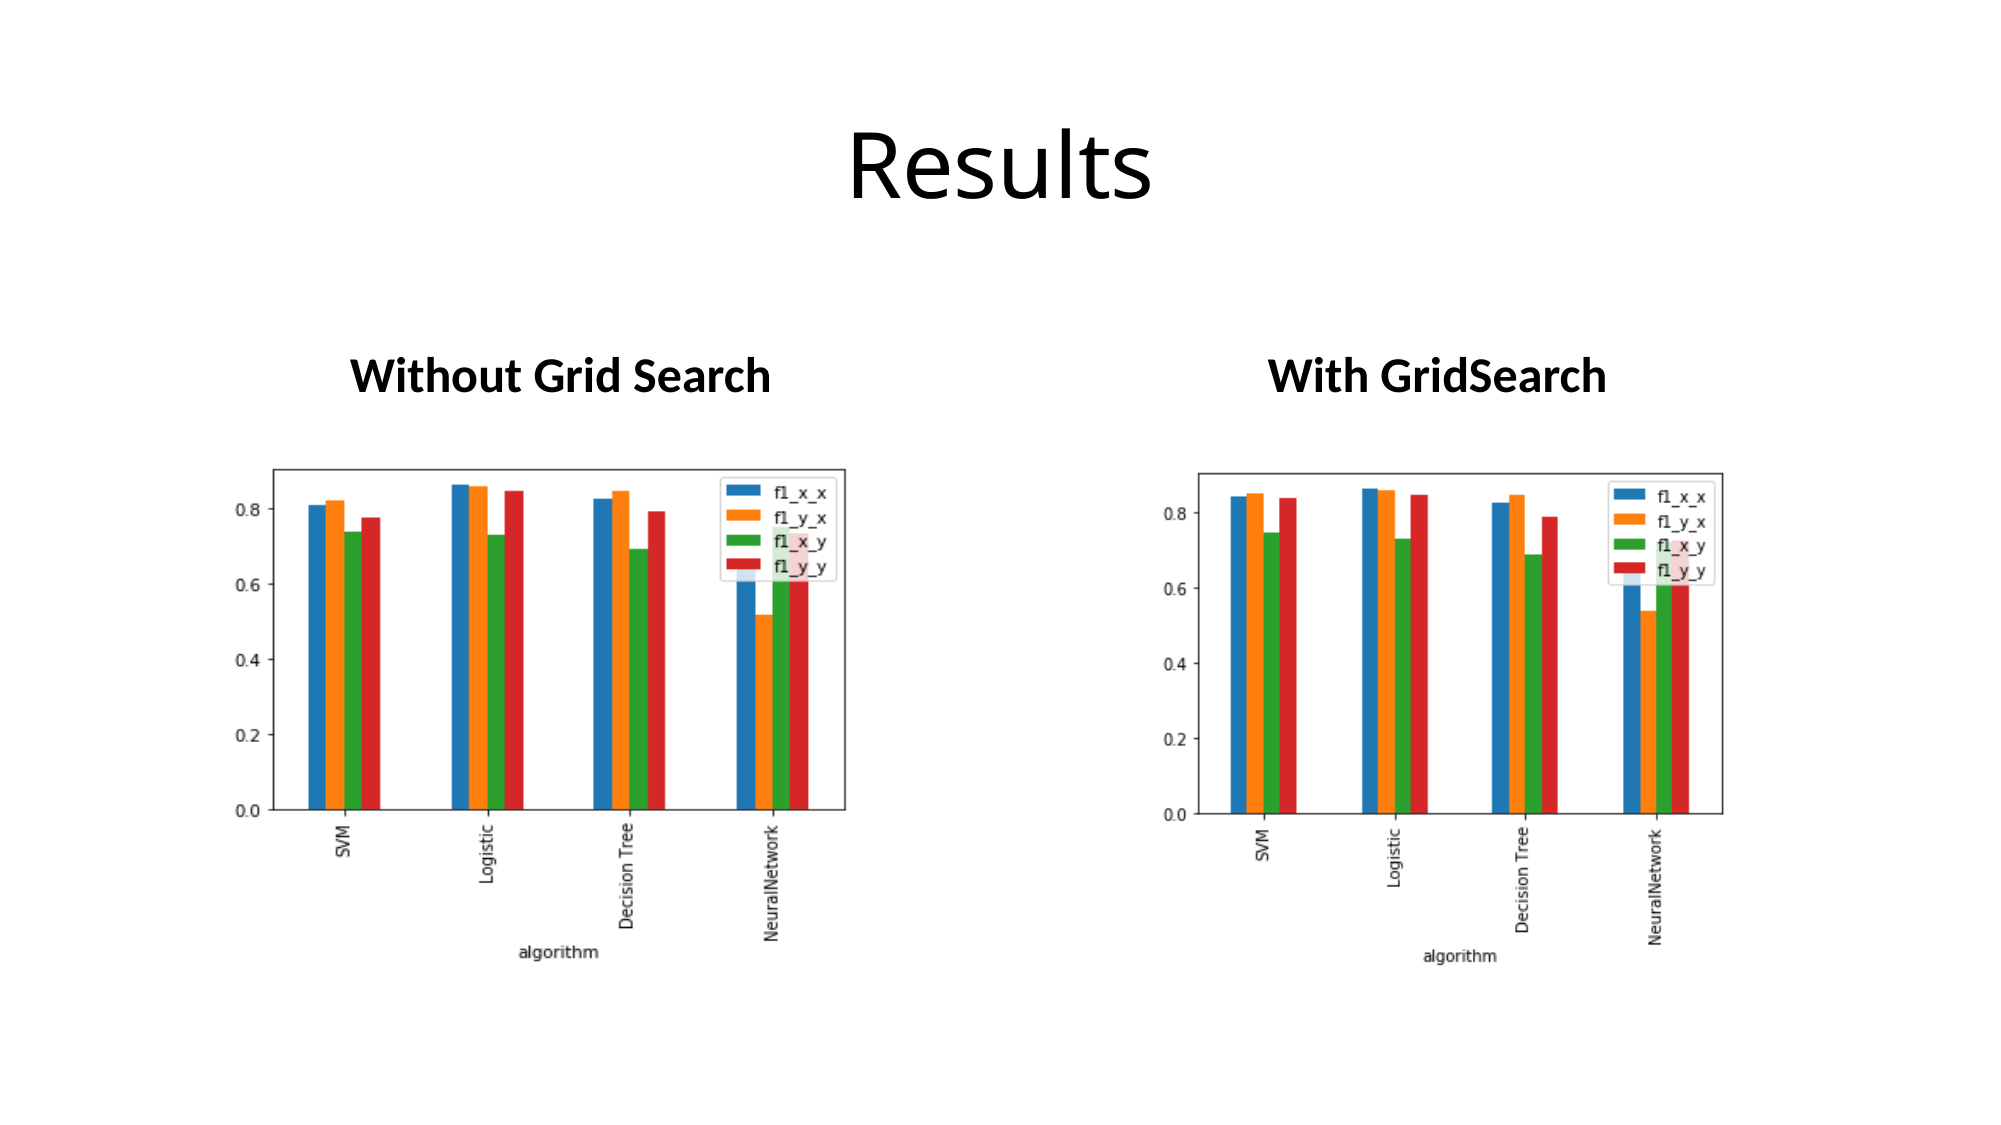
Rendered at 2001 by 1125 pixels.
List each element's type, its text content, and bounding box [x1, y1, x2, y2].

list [1131, 445, 1744, 981]
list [227, 452, 865, 974]
list With GridSearch [1012, 275, 1863, 411]
title Results [137, 59, 1863, 278]
list Without Grid Search [137, 275, 984, 411]
